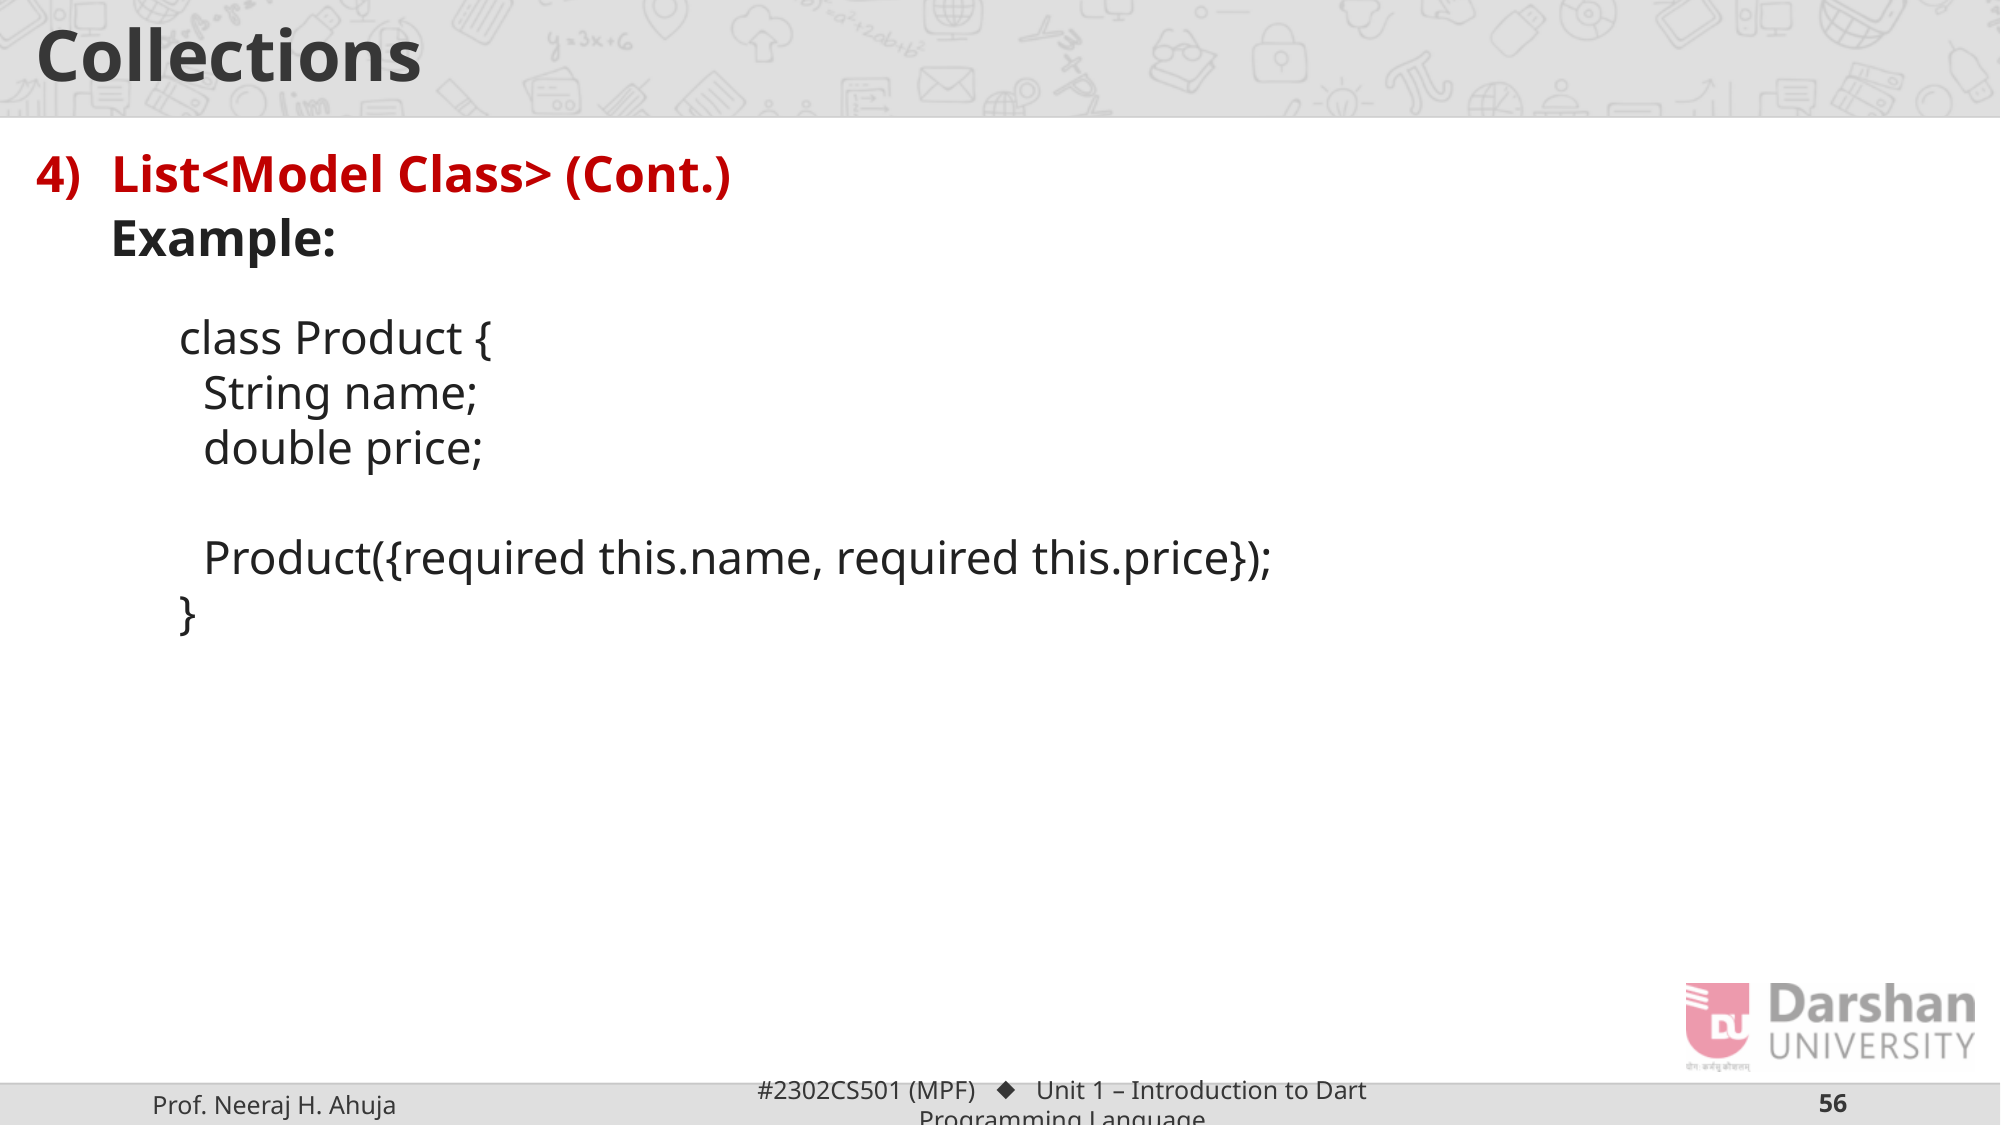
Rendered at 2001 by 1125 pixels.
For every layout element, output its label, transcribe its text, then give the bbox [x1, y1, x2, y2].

title Collections [0, 0, 2000, 117]
text_box List<Model Class> (Cont.) Example: [21, 141, 1979, 1069]
text_box class Product { String name; double price; Product({required this.name, required this.price}); } [164, 301, 1297, 646]
